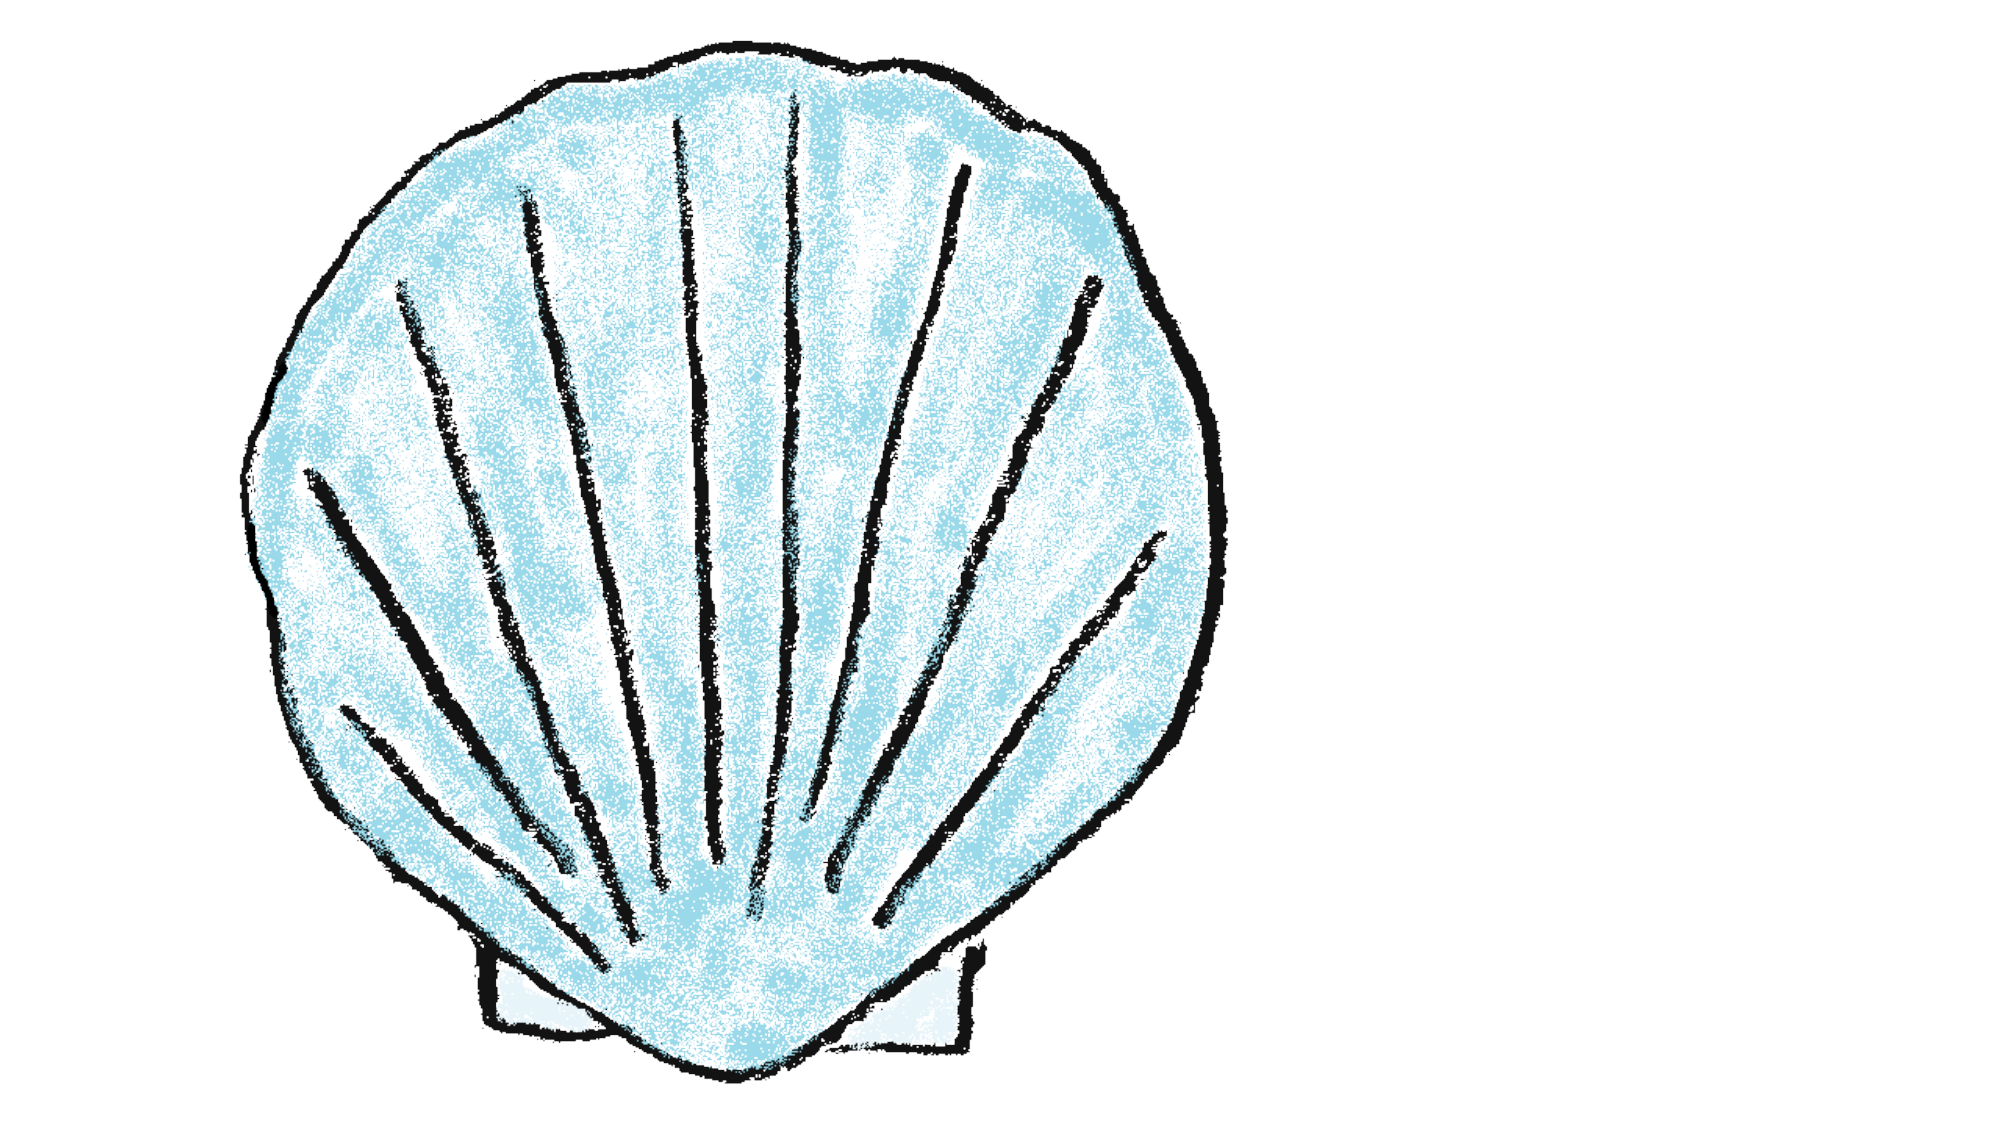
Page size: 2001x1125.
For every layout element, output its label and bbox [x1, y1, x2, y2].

picture [176, 5, 1319, 1120]
